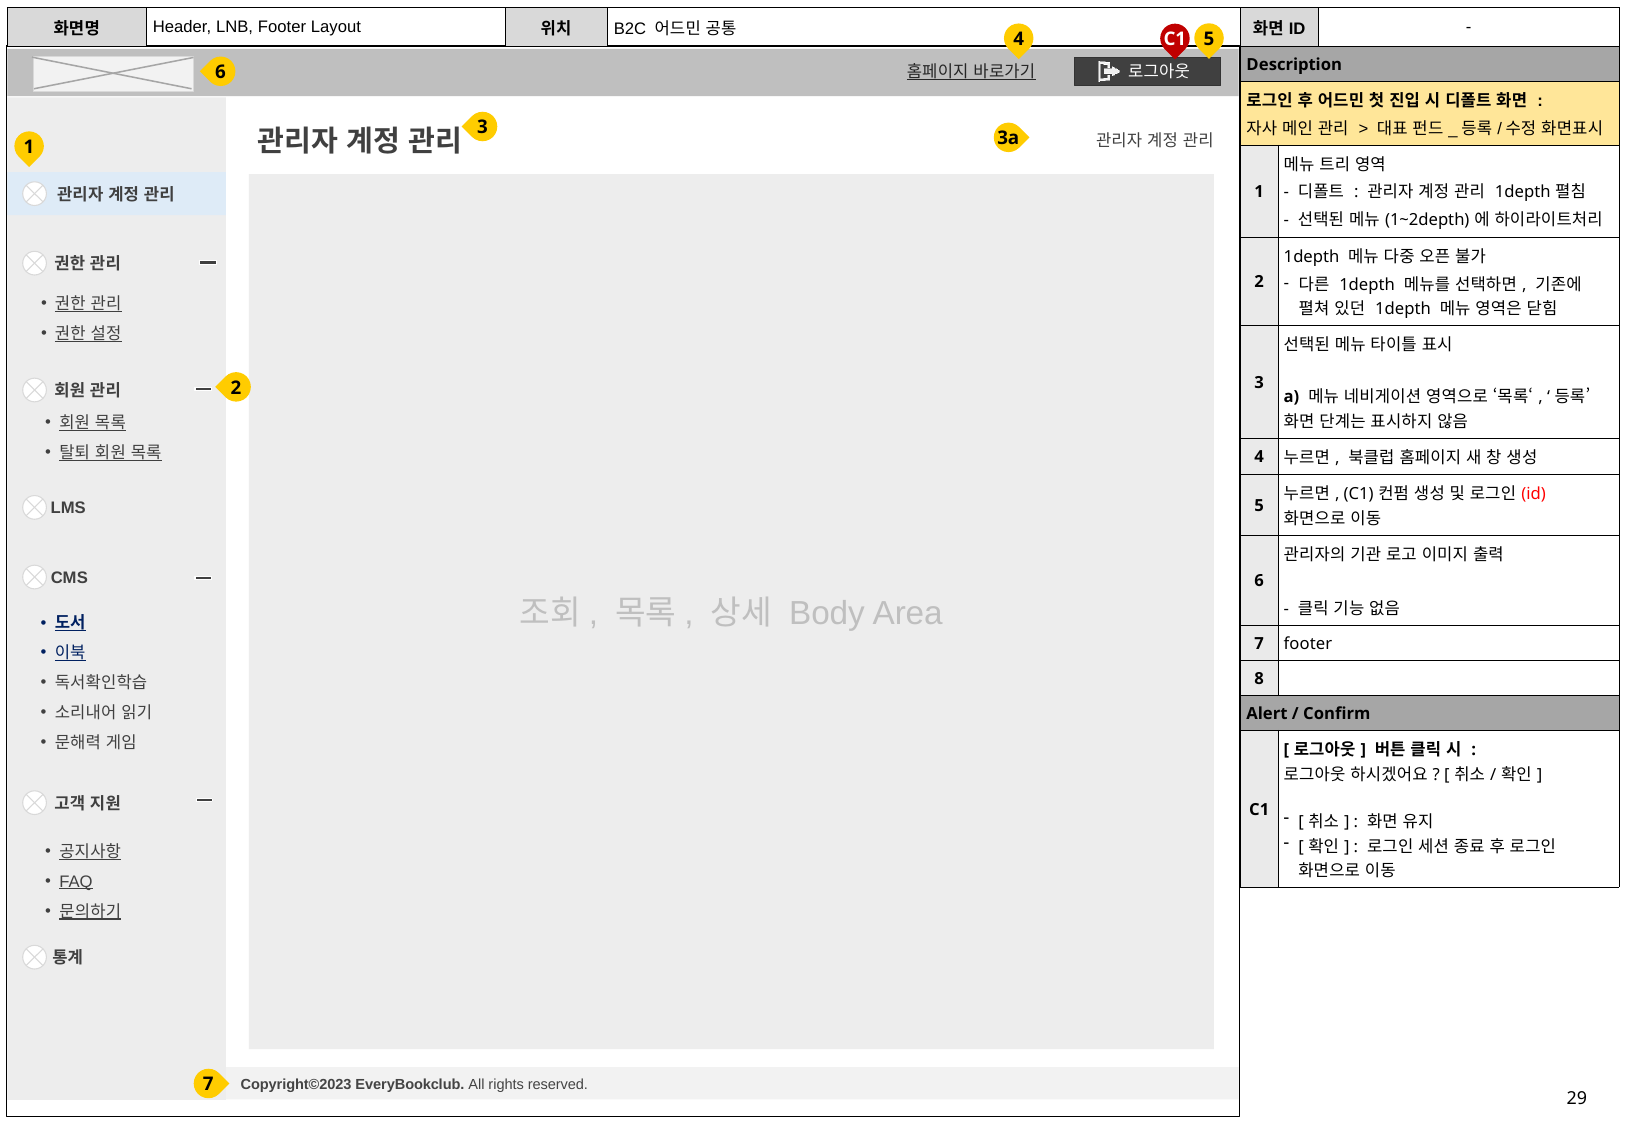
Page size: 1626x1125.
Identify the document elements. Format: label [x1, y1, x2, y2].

table_cell [1241, 238, 1278, 325]
table_header [1241, 47, 1619, 81]
table_cell [1279, 326, 1619, 438]
table_cell [1279, 238, 1619, 325]
table_header [506, 8, 607, 46]
table_cell [1241, 475, 1278, 535]
table_header [8, 8, 146, 46]
table_cell [1279, 661, 1619, 695]
table_cell [1279, 626, 1619, 660]
table_cell [1241, 326, 1278, 438]
table_header [147, 8, 505, 46]
table_cell [1241, 661, 1278, 695]
text_box [251, 107, 504, 163]
table_header [1319, 8, 1619, 46]
table_cell [1279, 475, 1619, 535]
table_cell [1241, 439, 1278, 474]
text_box [7, 11, 1239, 1103]
table_cell [1279, 731, 1619, 887]
table_cell [1279, 146, 1619, 237]
table_cell [1279, 536, 1619, 625]
table_cell [1279, 439, 1619, 474]
table_cell [1241, 82, 1619, 145]
table_cell [1241, 536, 1278, 625]
table_header [1241, 8, 1318, 46]
text_box [870, 118, 1220, 157]
table_header [608, 8, 1240, 46]
table_cell [1241, 731, 1278, 887]
table_cell [1241, 696, 1619, 730]
picture [1097, 60, 1120, 82]
table_cell [1241, 626, 1278, 660]
table_cell [1241, 146, 1278, 237]
